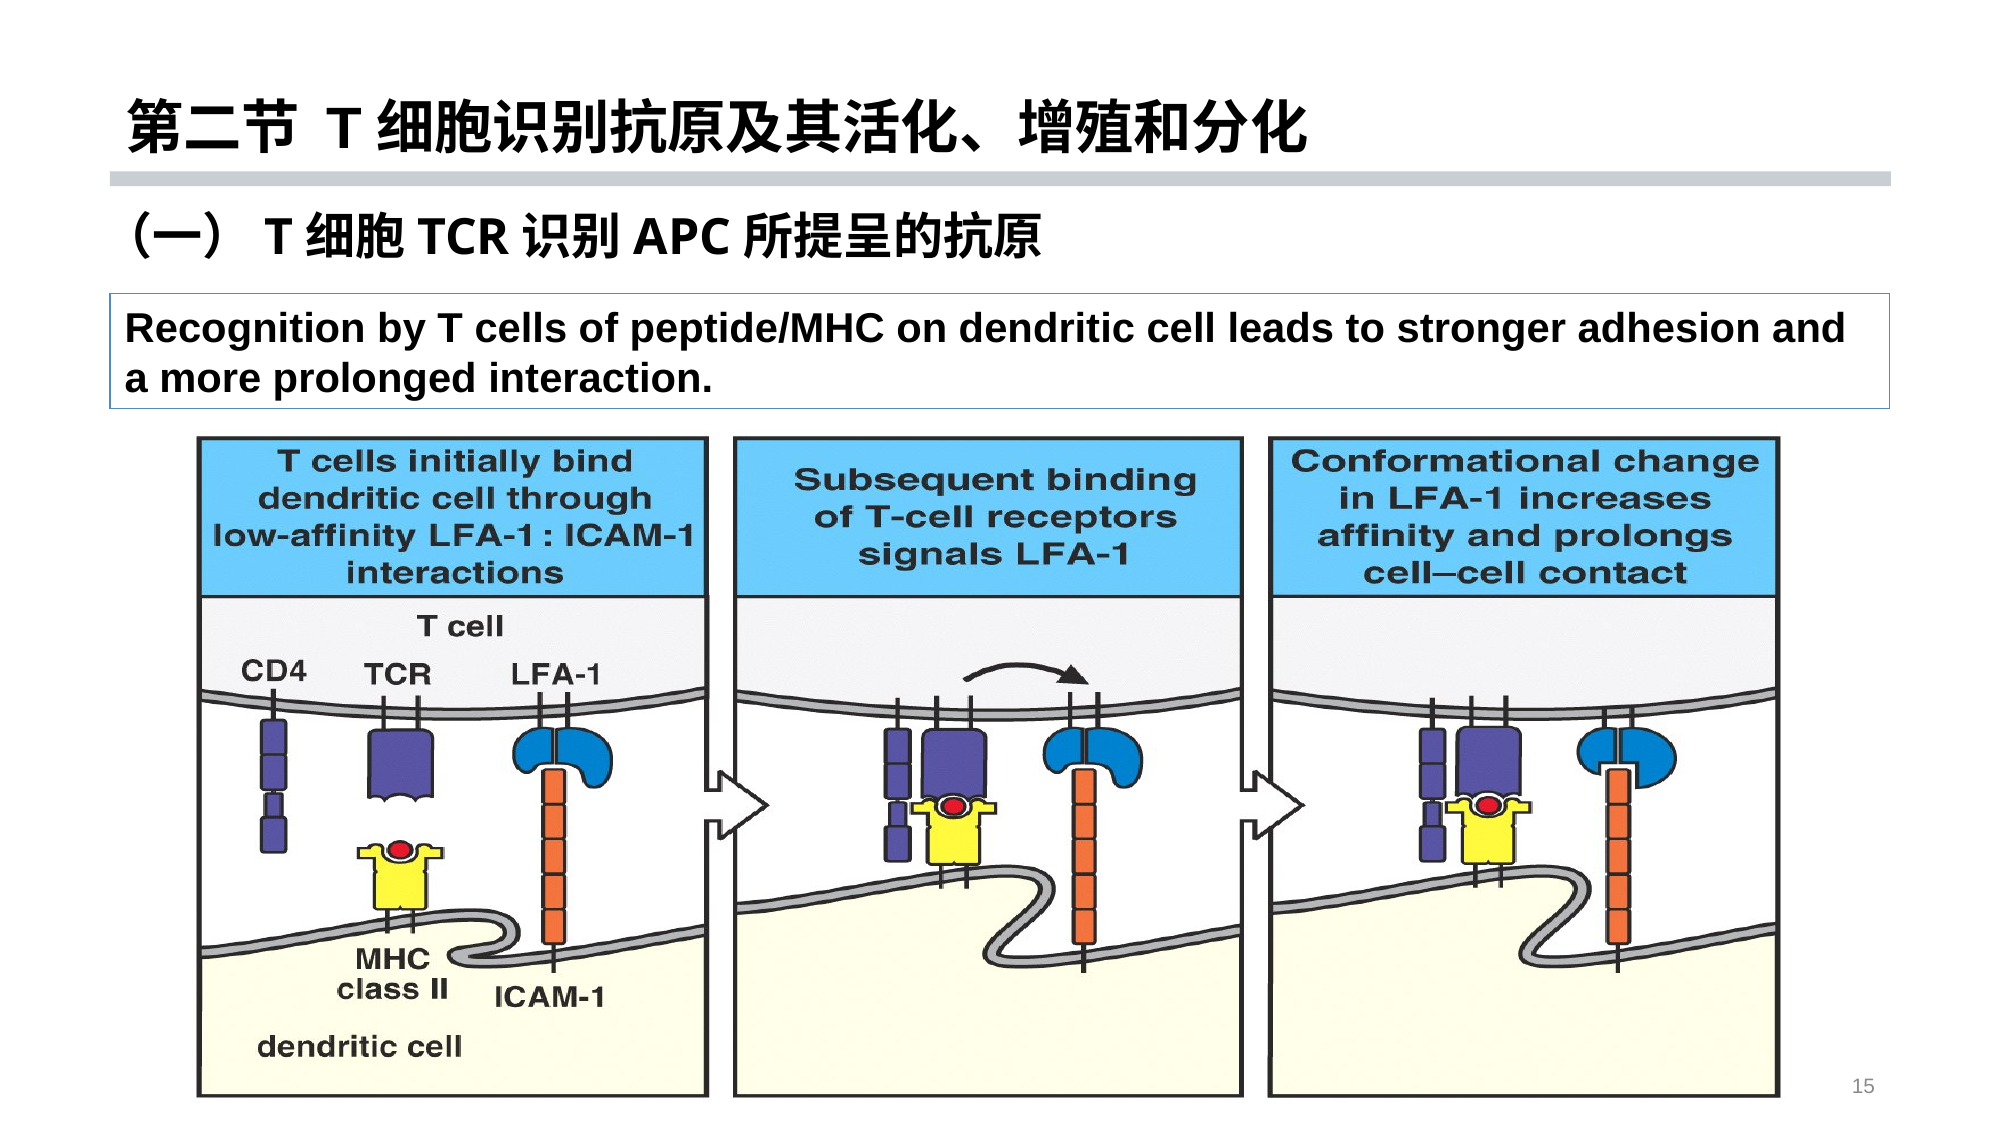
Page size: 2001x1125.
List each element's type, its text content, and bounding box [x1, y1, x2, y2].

picture [191, 431, 1786, 1103]
text_box （一）T细胞TCR识别APC所提呈的抗原 [87, 196, 1890, 272]
text_box Recognition by T cells of peptide/MHC on dendritic cell leads to stronger adhesion and a more prolonged interaction. [109, 293, 1890, 409]
slide_number 15 [1786, 1068, 1890, 1103]
title 第二节 T细胞识别抗原及其活化、增殖和分化 [109, 0, 1890, 169]
